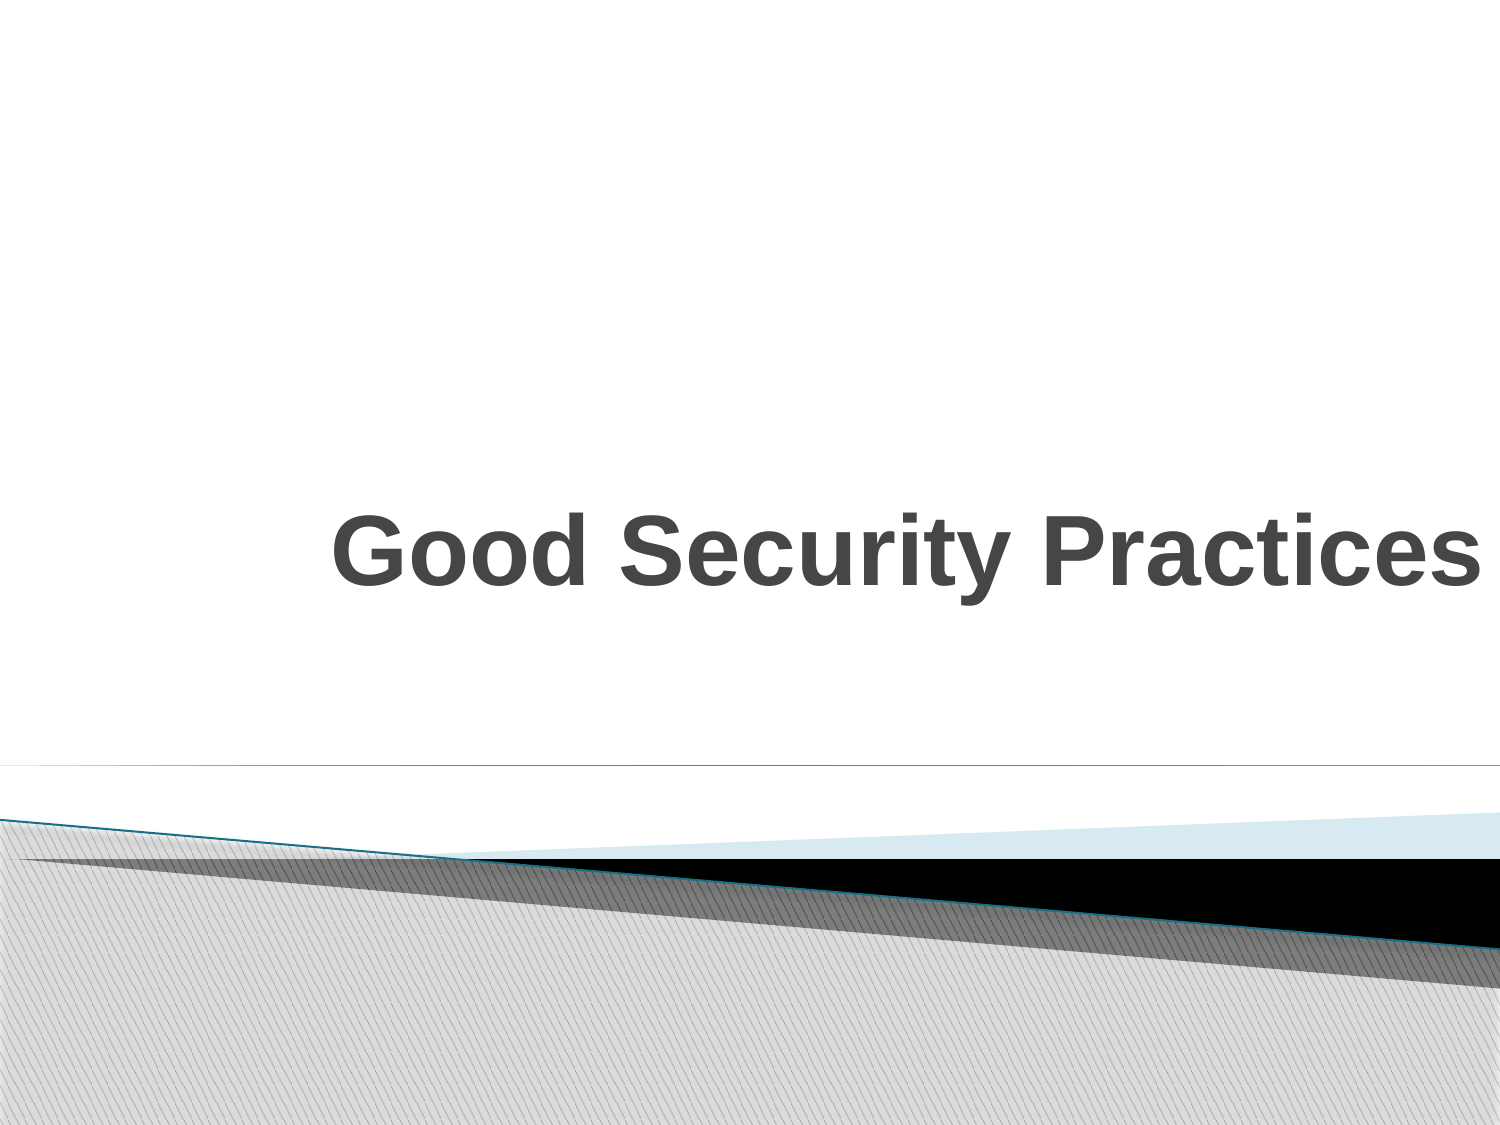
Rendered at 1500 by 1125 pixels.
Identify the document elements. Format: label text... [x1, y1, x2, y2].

title Good Security Practices [57, 425, 1500, 613]
picture [5, 859, 1500, 989]
